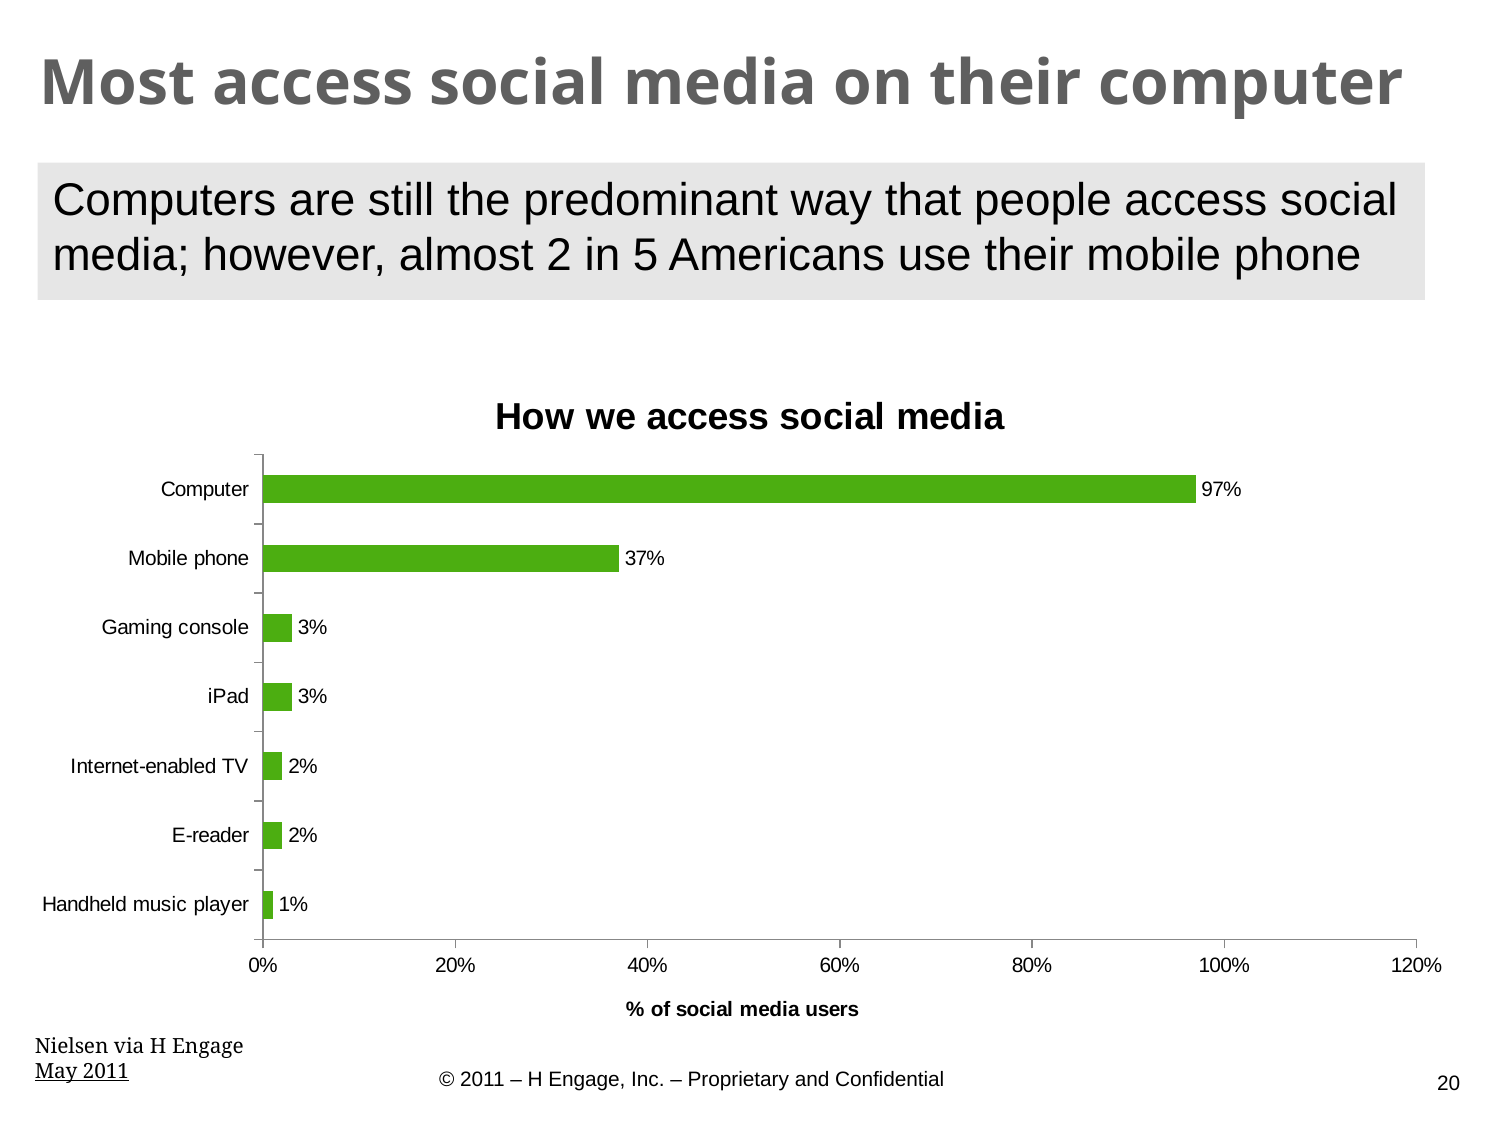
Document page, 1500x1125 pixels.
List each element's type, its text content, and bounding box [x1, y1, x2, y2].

slide_number 20 [1124, 1062, 1476, 1101]
chart [24, 362, 1476, 1051]
title Most access social media on their computer [24, 24, 1475, 125]
text_box Nielsen via H Engage May 2011 [19, 1052, 259, 1090]
list Computers are still the predominant way that people access social media; however, almost 2 in 5 Americans use their mobile phone [37, 162, 1425, 300]
